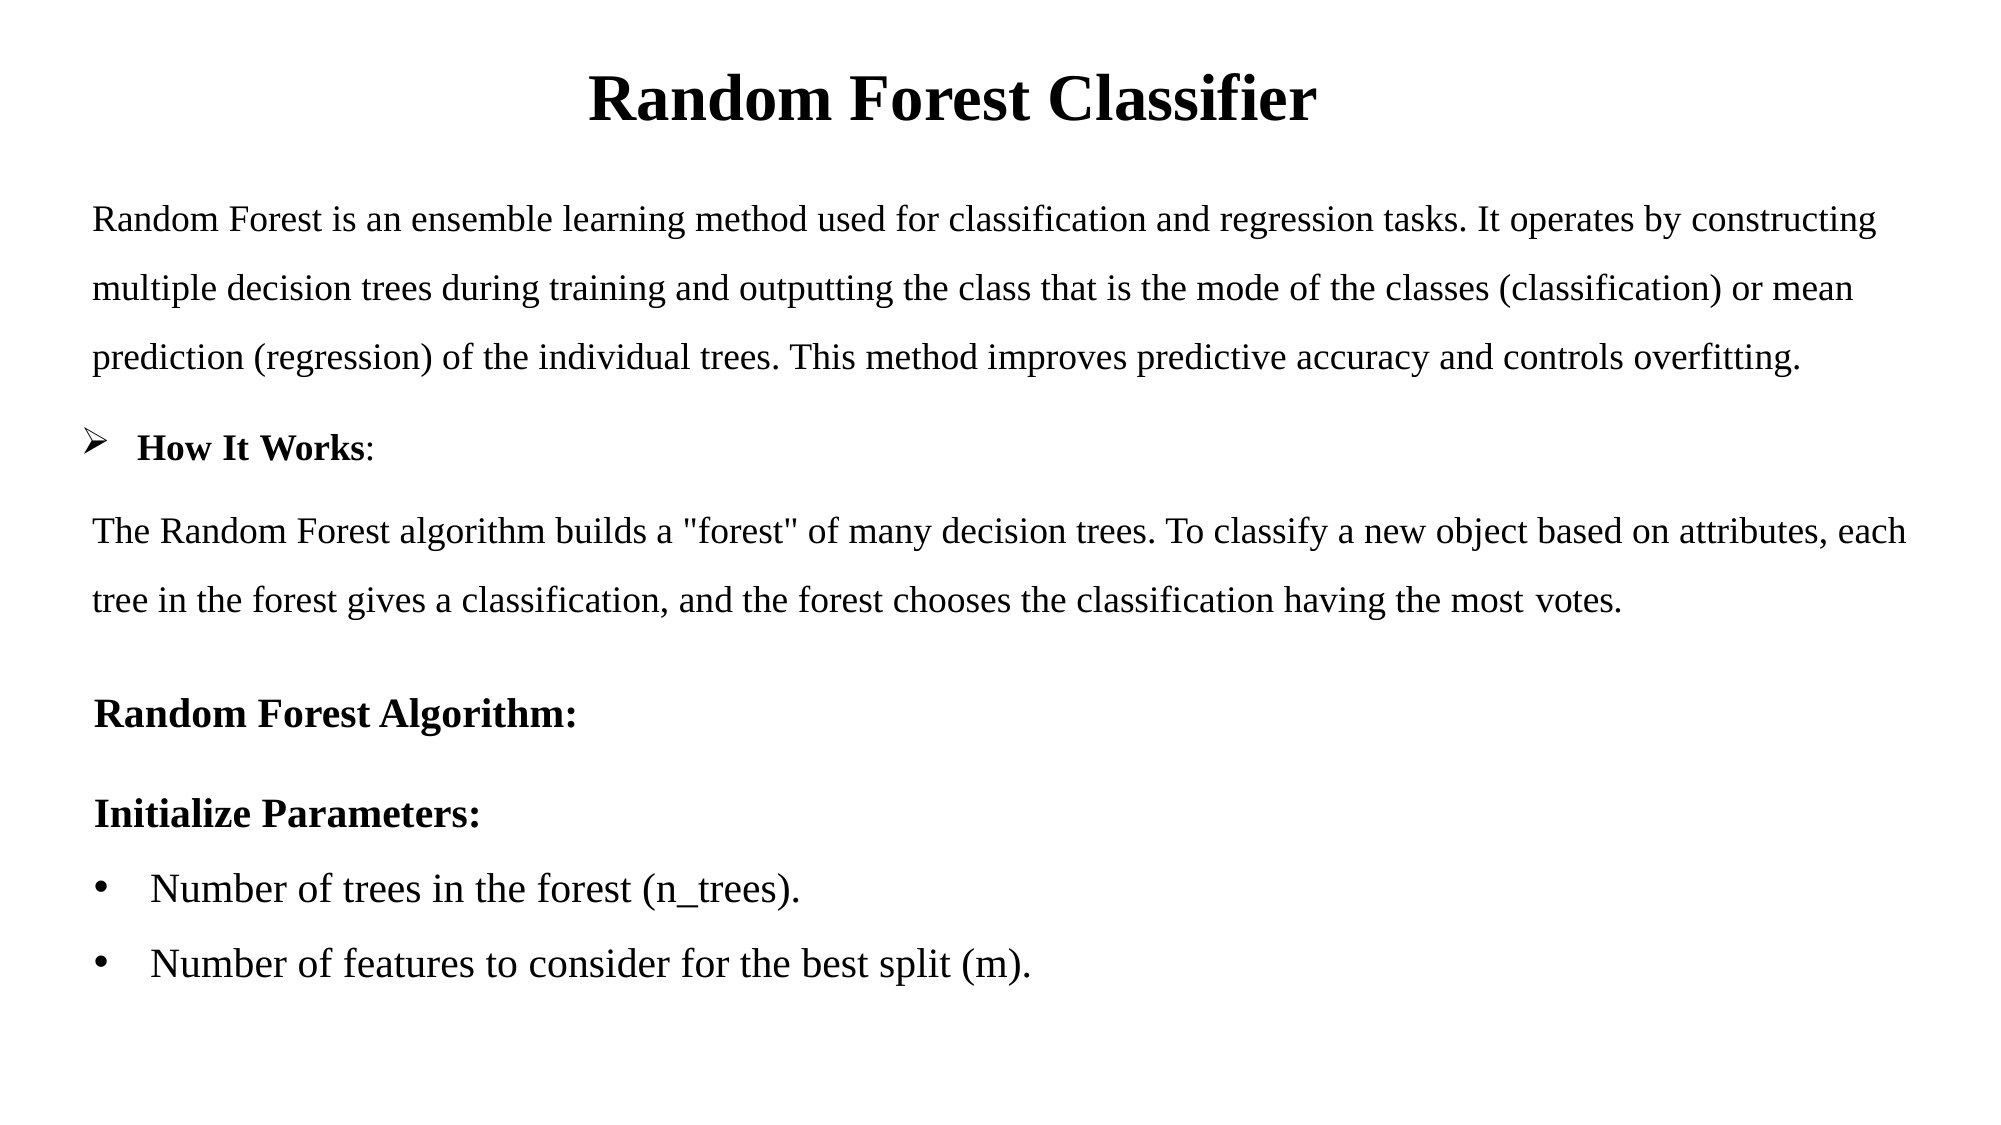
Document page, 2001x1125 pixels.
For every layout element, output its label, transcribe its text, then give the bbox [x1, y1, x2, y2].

text_box Random Forest is an ensemble learning method used for classification and regression tasks. It operates by constructing multiple decision trees during training and outputting the class that is the mode of the classes (classification) or mean prediction (regression) of the individual trees. This method improves predictive accuracy and controls overfitting. How It Works: The Random Forest algorithm builds a "forest" of many decision trees. To classify a new object based on attributes, each tree in the forest gives a classification, and the forest chooses the classification having the most votes. [66, 162, 1984, 672]
text_box Random Forest Algorithm: Initialize Parameters: Number of trees in the forest (n_trees). Number of features to consider for the best split (m). [78, 678, 1921, 1044]
text_box Random Forest Classifier [358, 46, 1350, 162]
